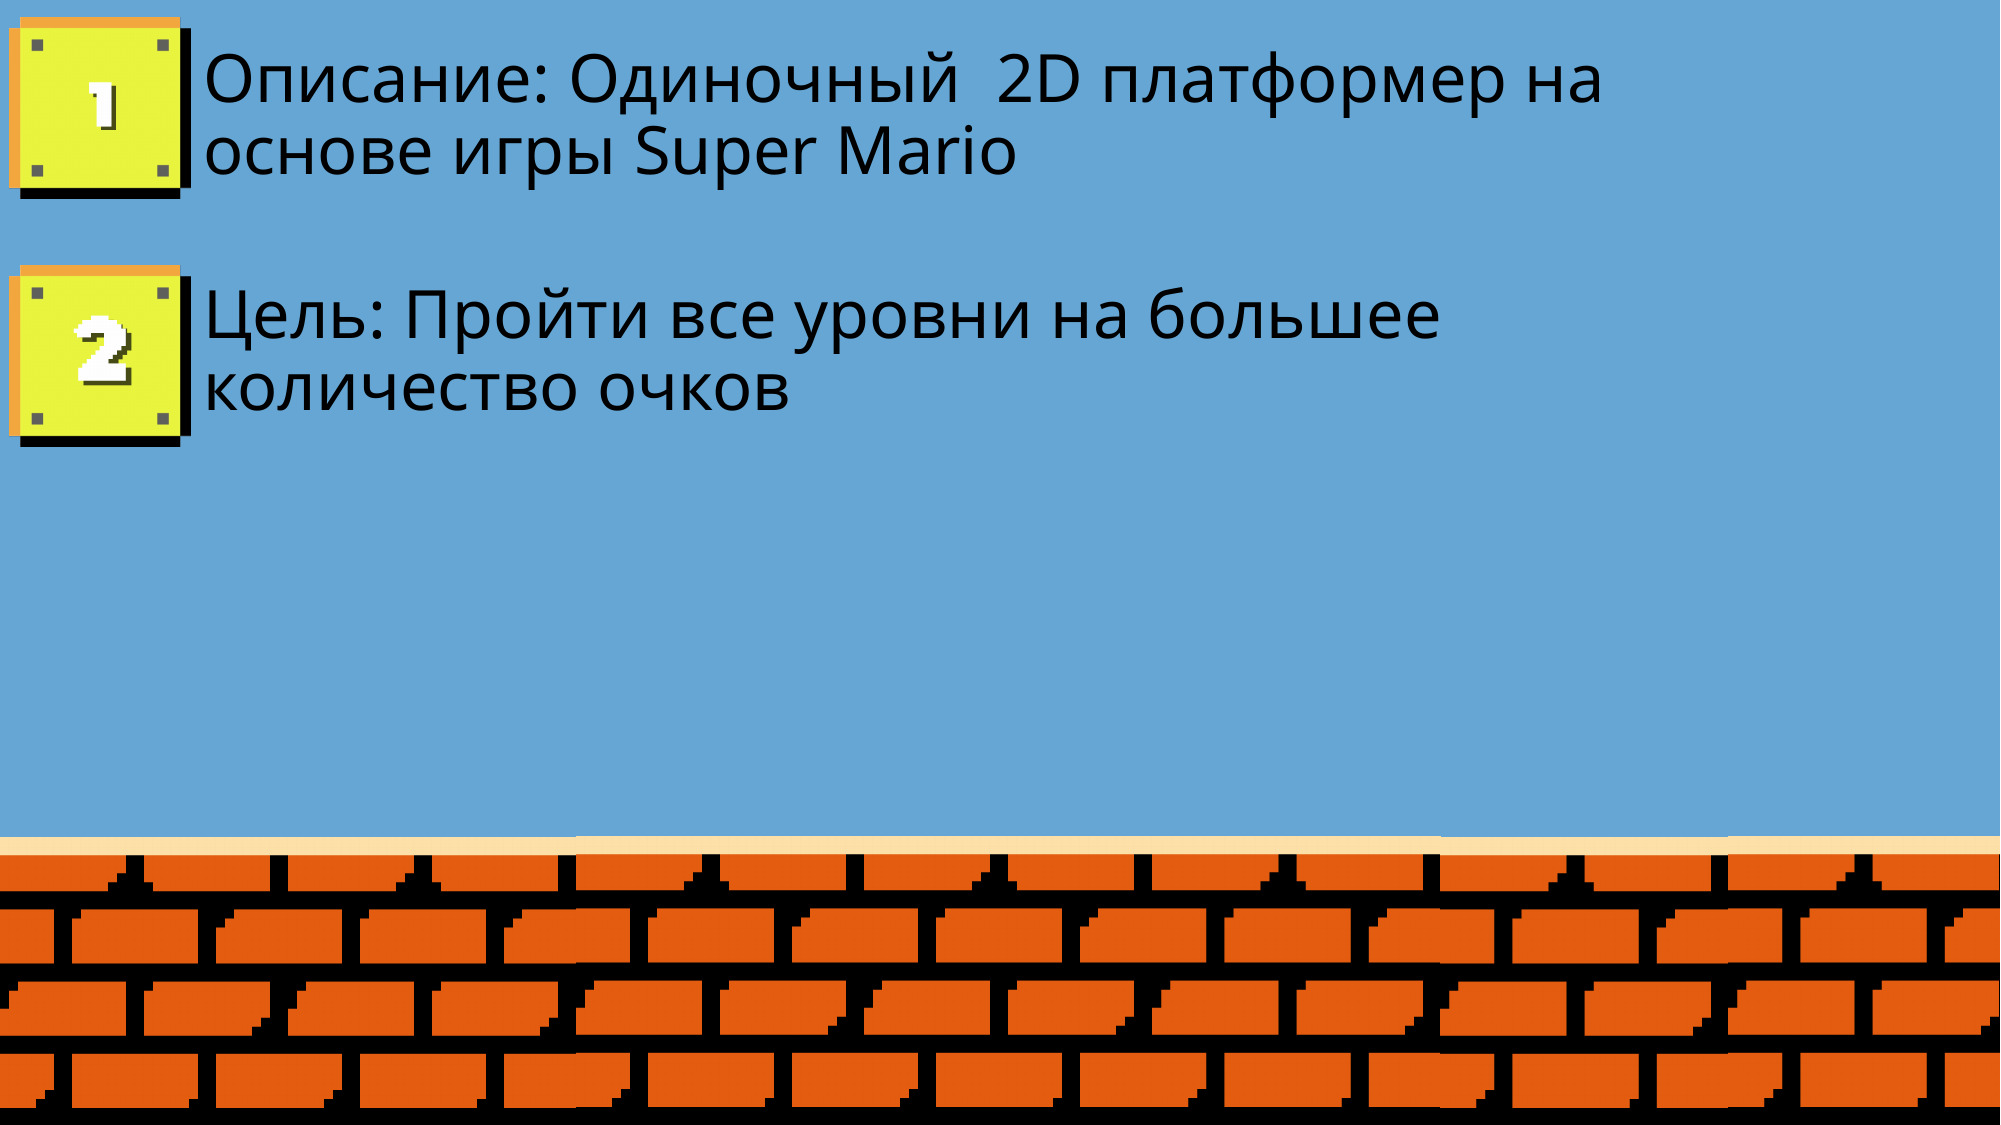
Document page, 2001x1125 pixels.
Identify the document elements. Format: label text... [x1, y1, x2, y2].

text_box Описание: Одиночный 2D платформер на основе игры Super Mario [191, 37, 1802, 197]
title Цель: Пройти все уровни на большее количество очков [188, 254, 1585, 433]
picture [0, 836, 2000, 1125]
picture [9, 265, 191, 447]
picture [9, 17, 191, 199]
